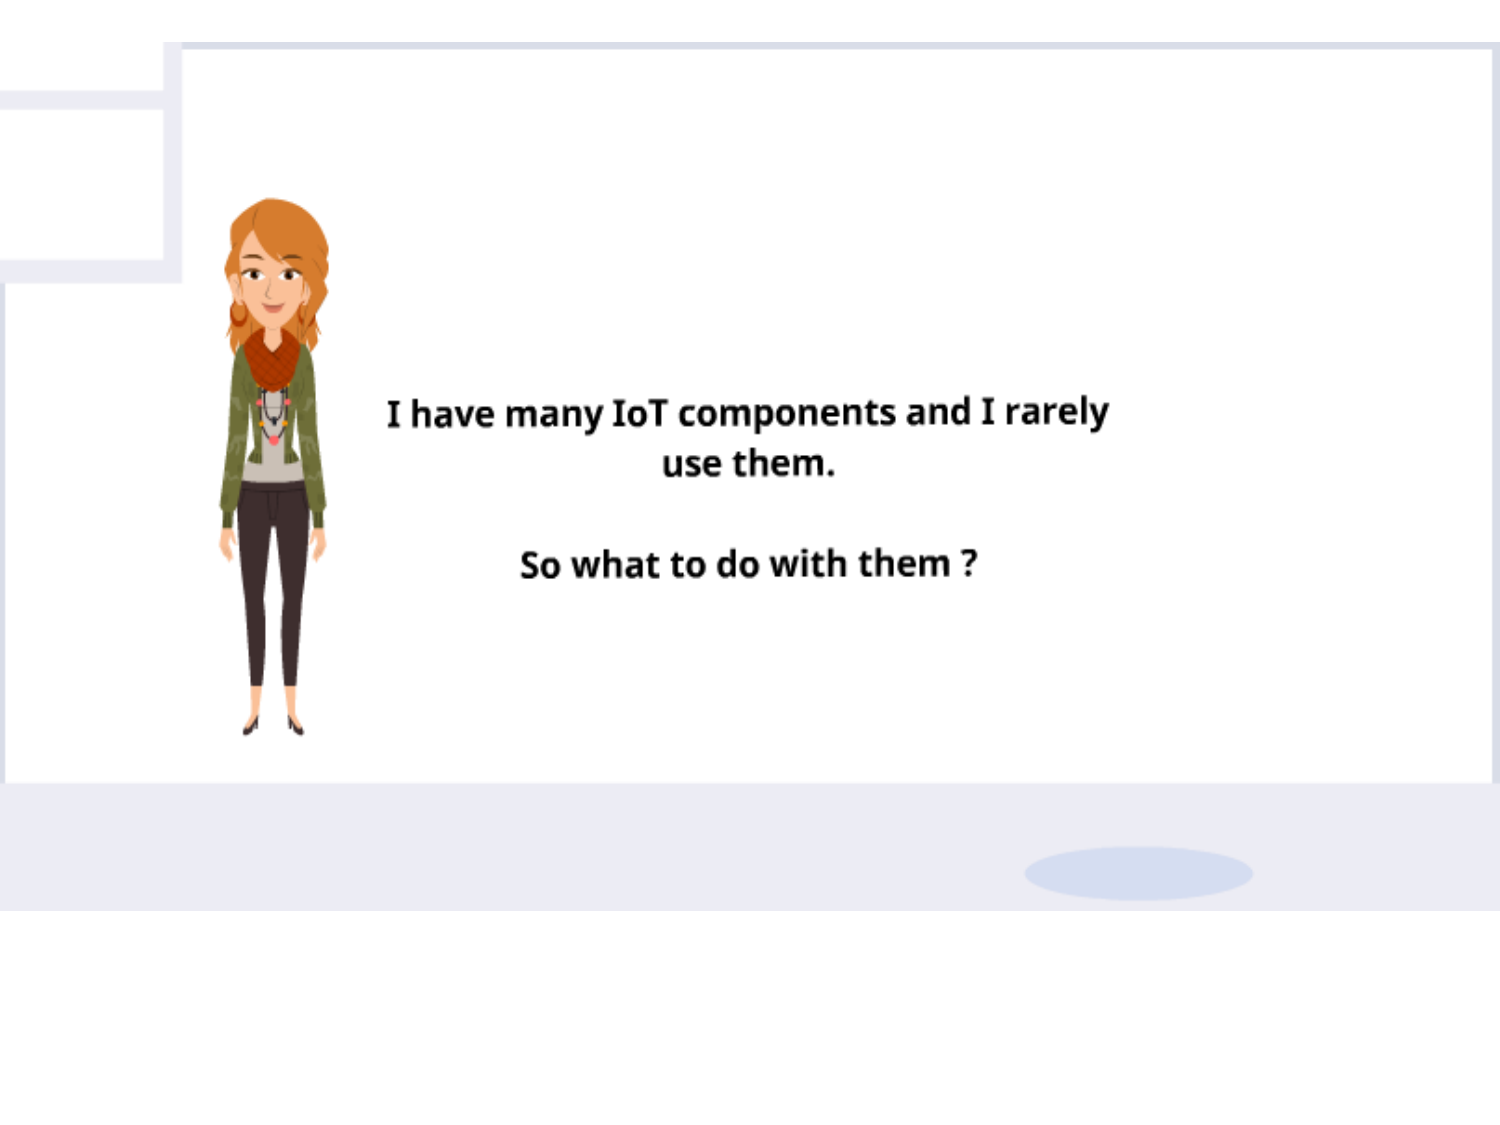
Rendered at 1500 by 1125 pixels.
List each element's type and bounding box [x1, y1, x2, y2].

picture [0, 42, 1500, 911]
